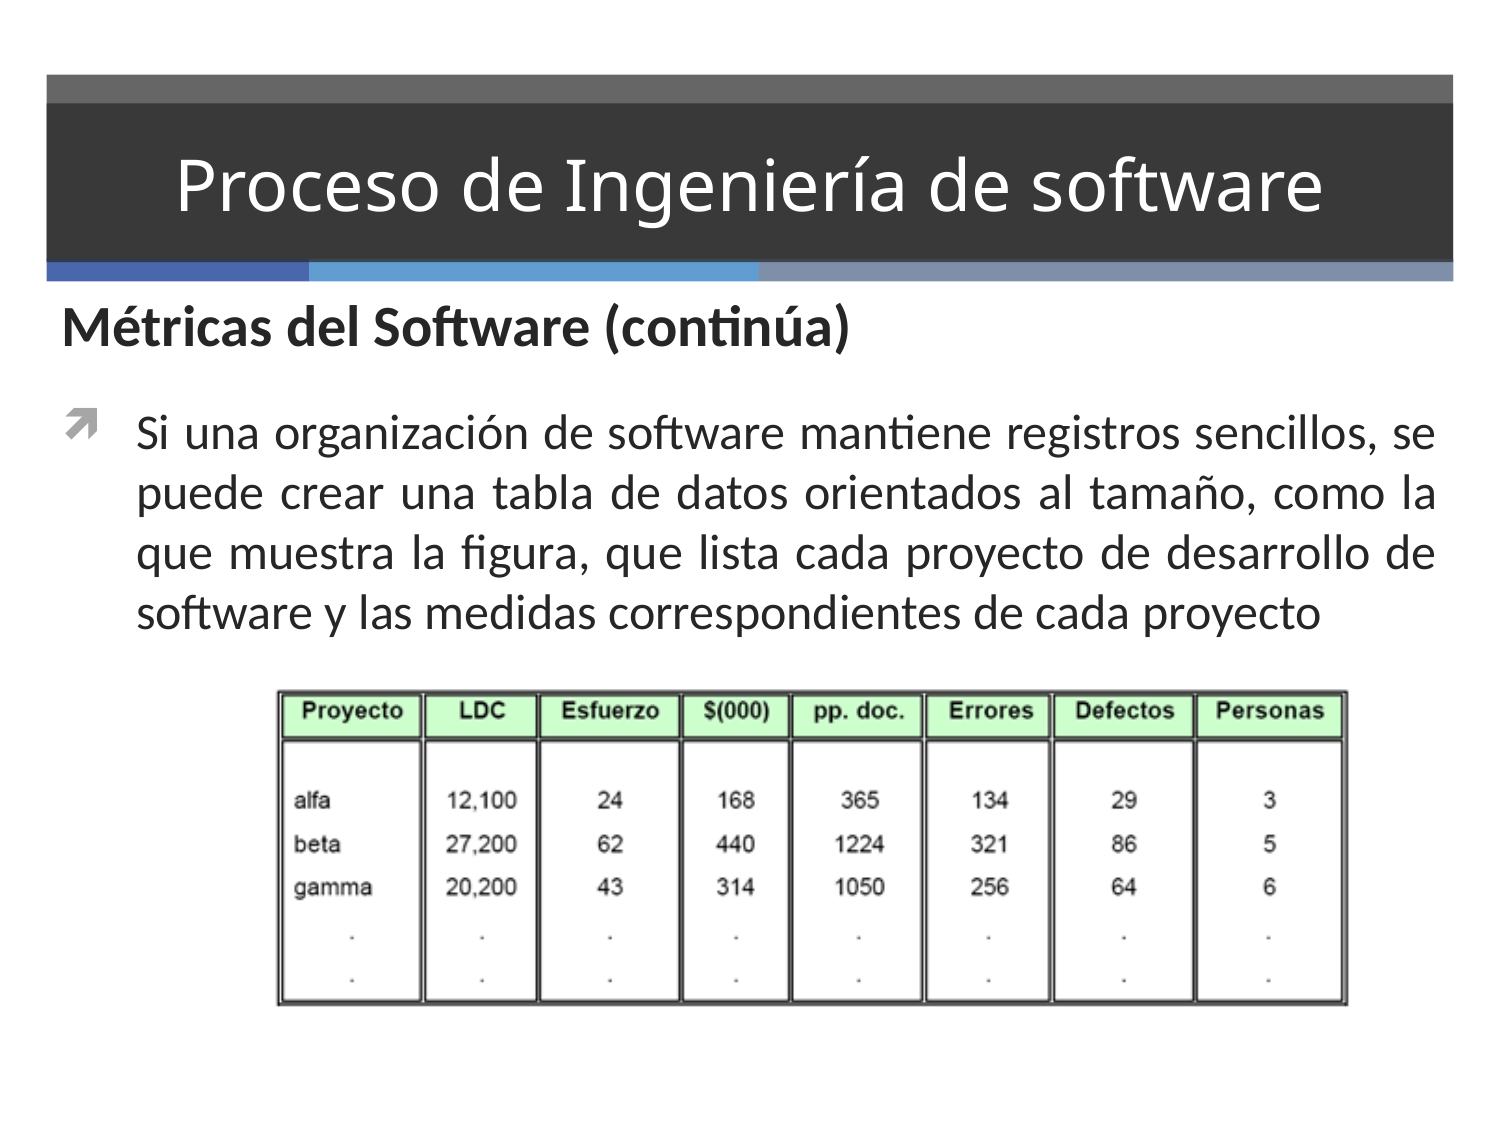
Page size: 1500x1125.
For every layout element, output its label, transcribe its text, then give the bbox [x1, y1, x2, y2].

title Proceso de Ingeniería de software [46, 103, 1454, 263]
picture [267, 675, 1359, 1014]
list Métricas del Software (continúa) Si una organización de software mantiene registros sencillos, se puede crear una tabla de datos orientados al tamaño, como la que muestra la figura, que lista cada proyecto de desarrollo de software y las medidas correspondientes de cada proyecto [46, 280, 1454, 936]
